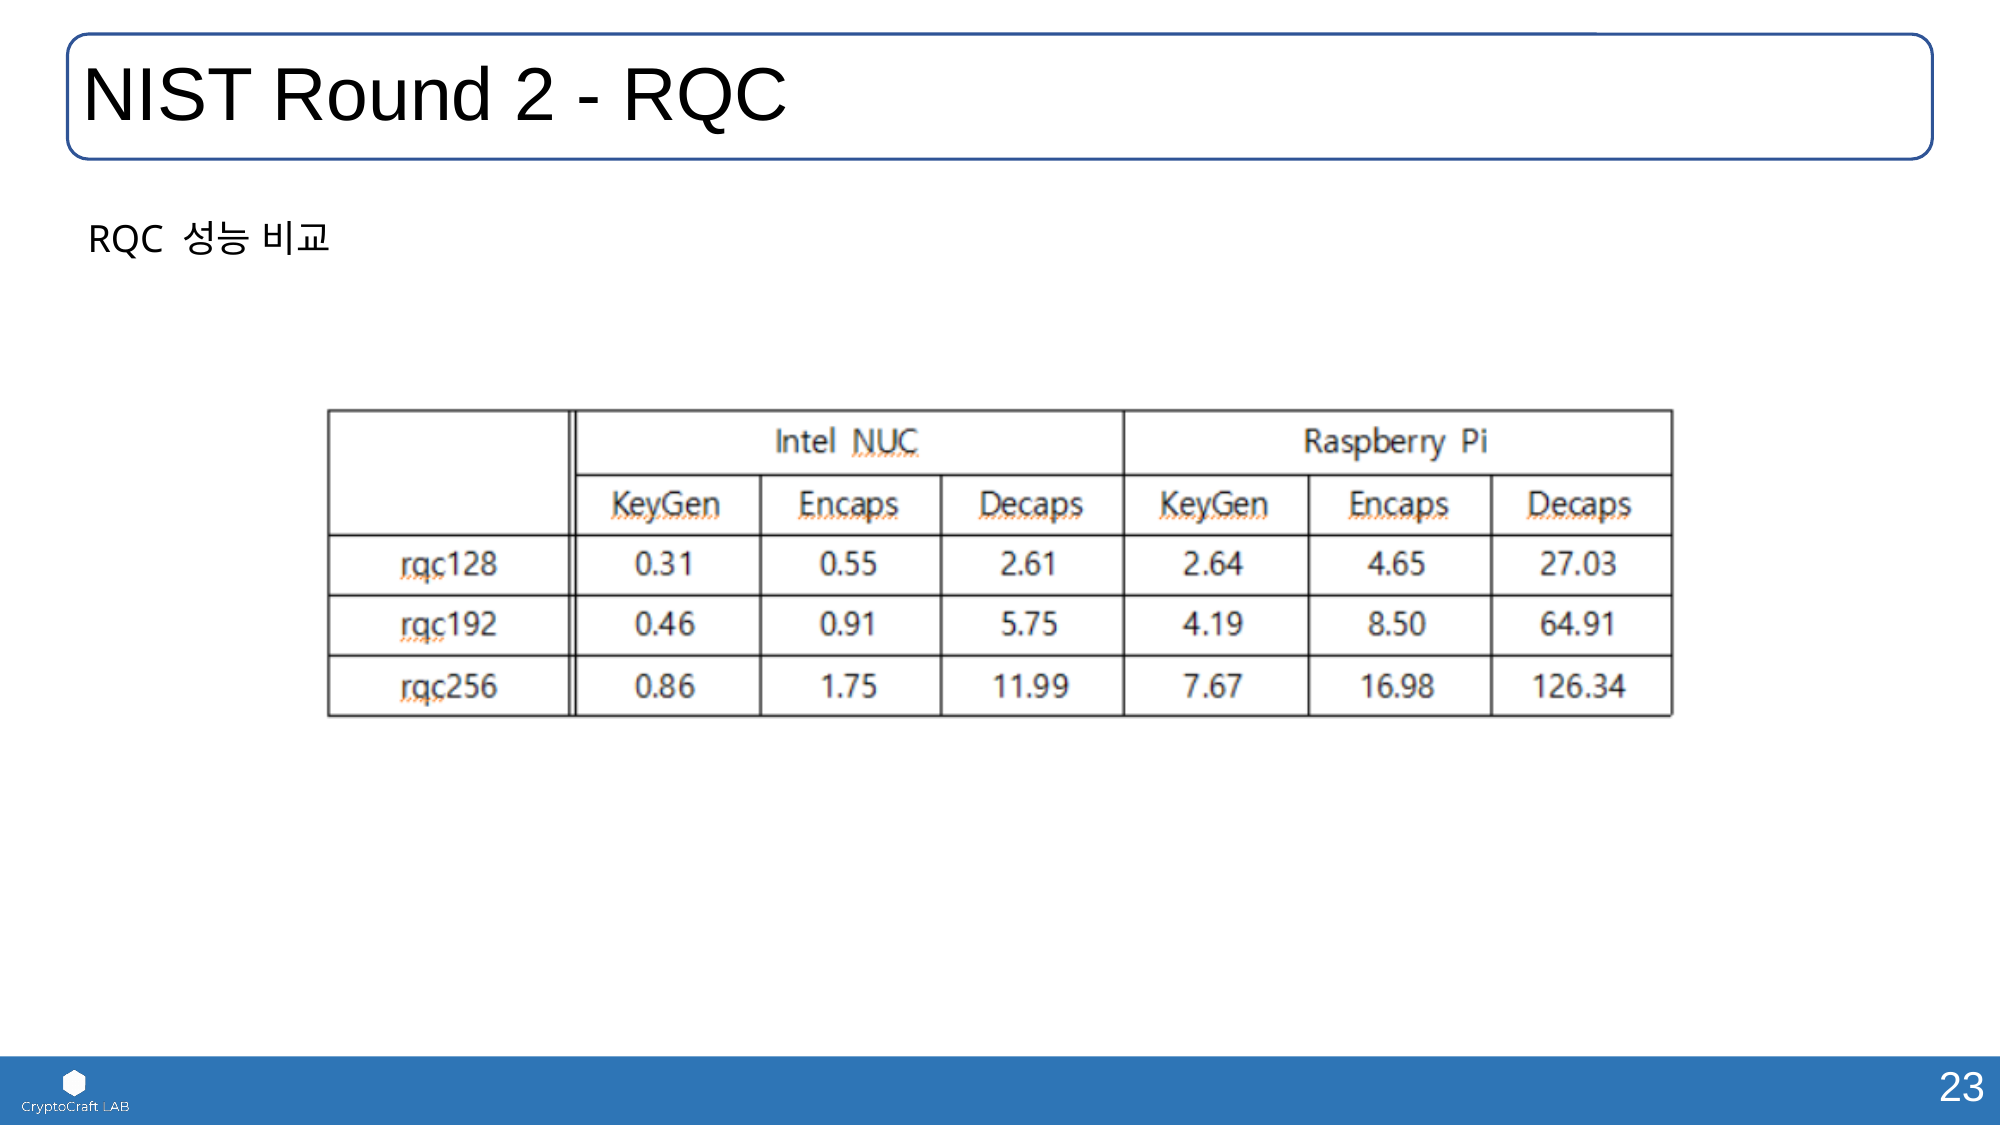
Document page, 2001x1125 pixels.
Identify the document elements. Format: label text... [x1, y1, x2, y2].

picture [13, 1061, 138, 1123]
title NIST Round 2 - RQC [67, 34, 1933, 160]
picture [324, 406, 1676, 719]
text_box RQC 성능 비교 [67, 194, 580, 328]
